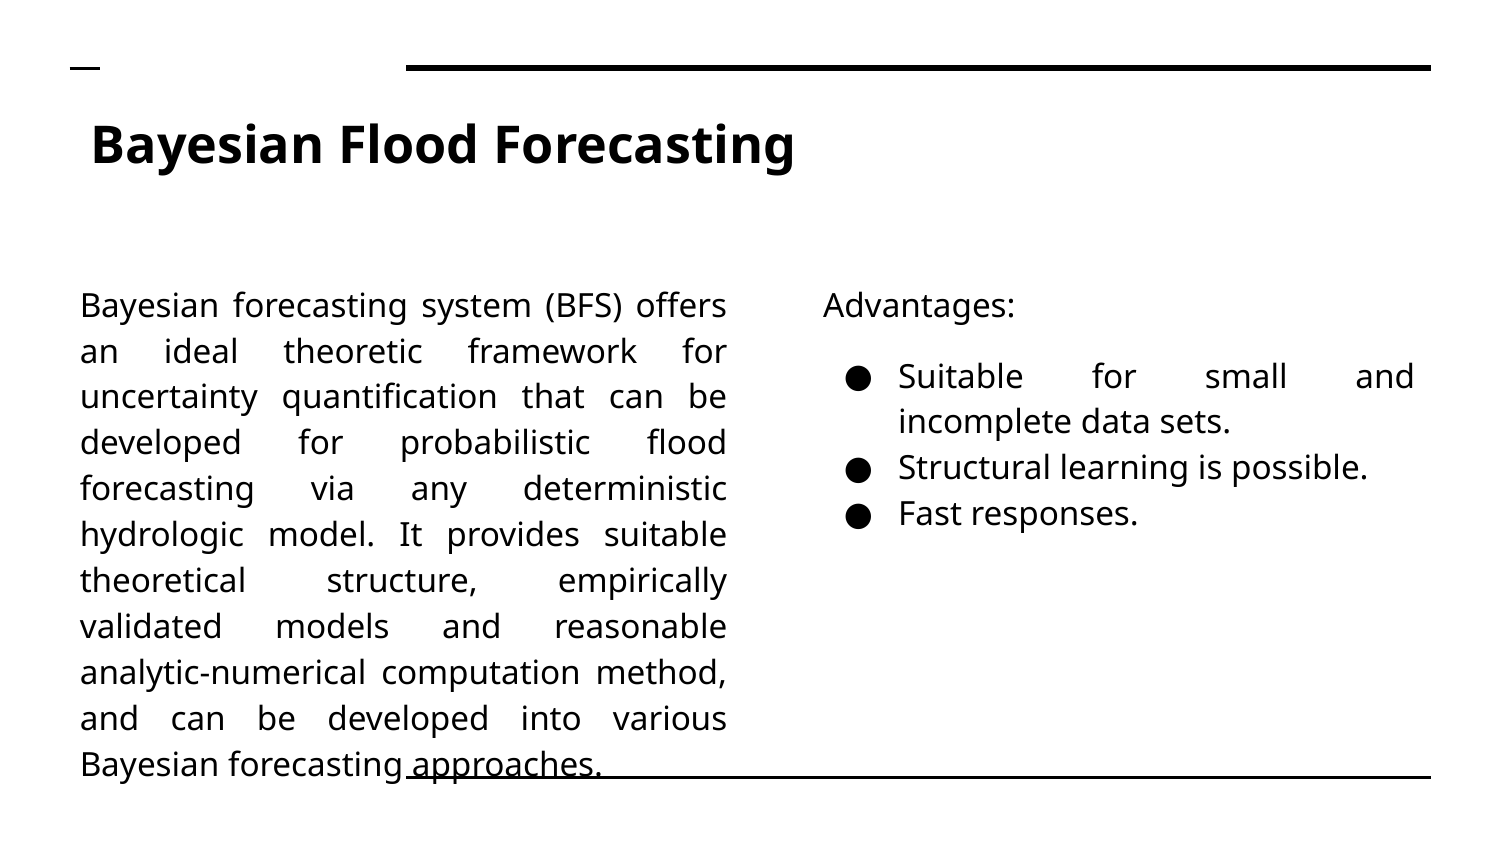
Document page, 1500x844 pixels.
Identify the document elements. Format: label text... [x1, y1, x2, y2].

list Advantages: Suitable for small and incomplete data sets. Structural learning is possible. Fast responses. [808, 262, 1431, 756]
list Bayesian forecasting system (BFS) offers an ideal theoretic framework for uncertainty quantification that can be developed for probabilistic flood forecasting via any deterministic hydrologic model. It provides suitable theoretical structure, empirically validated models and reasonable analytic-numerical computation method, and can be developed into various Bayesian forecasting approaches. [64, 262, 744, 756]
title Bayesian Flood Forecasting [75, 96, 1113, 238]
